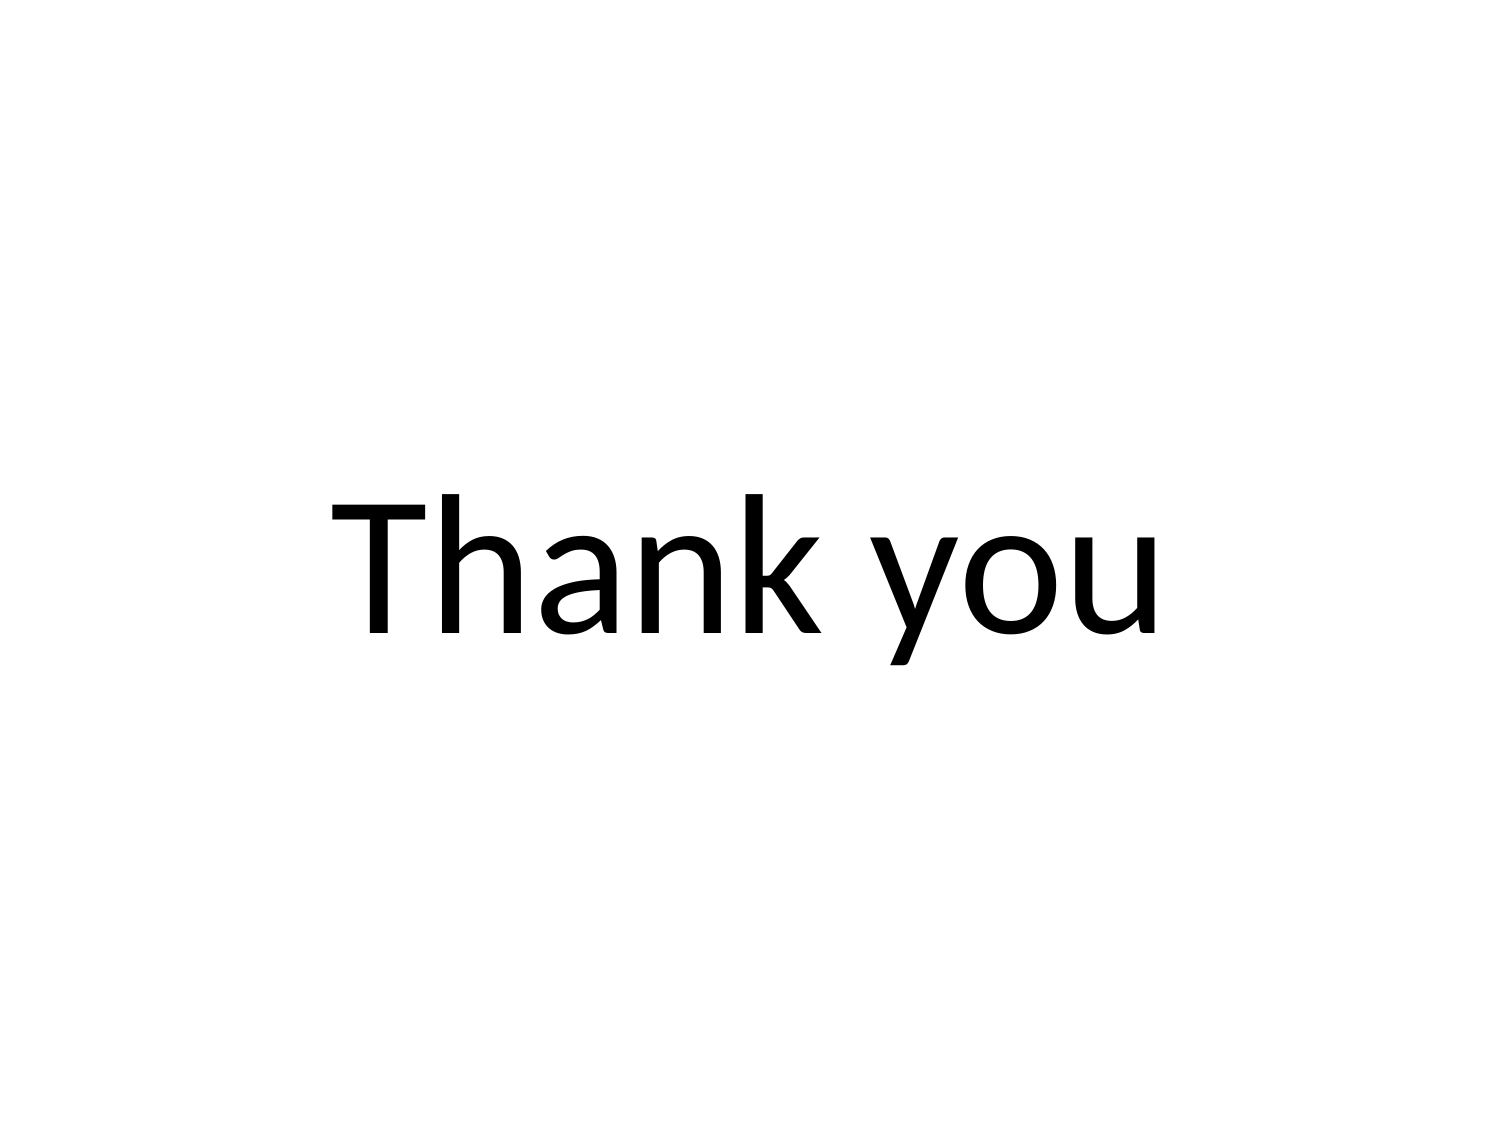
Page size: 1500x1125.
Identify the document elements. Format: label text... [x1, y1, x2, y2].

title Thank you [75, 45, 1425, 1063]
